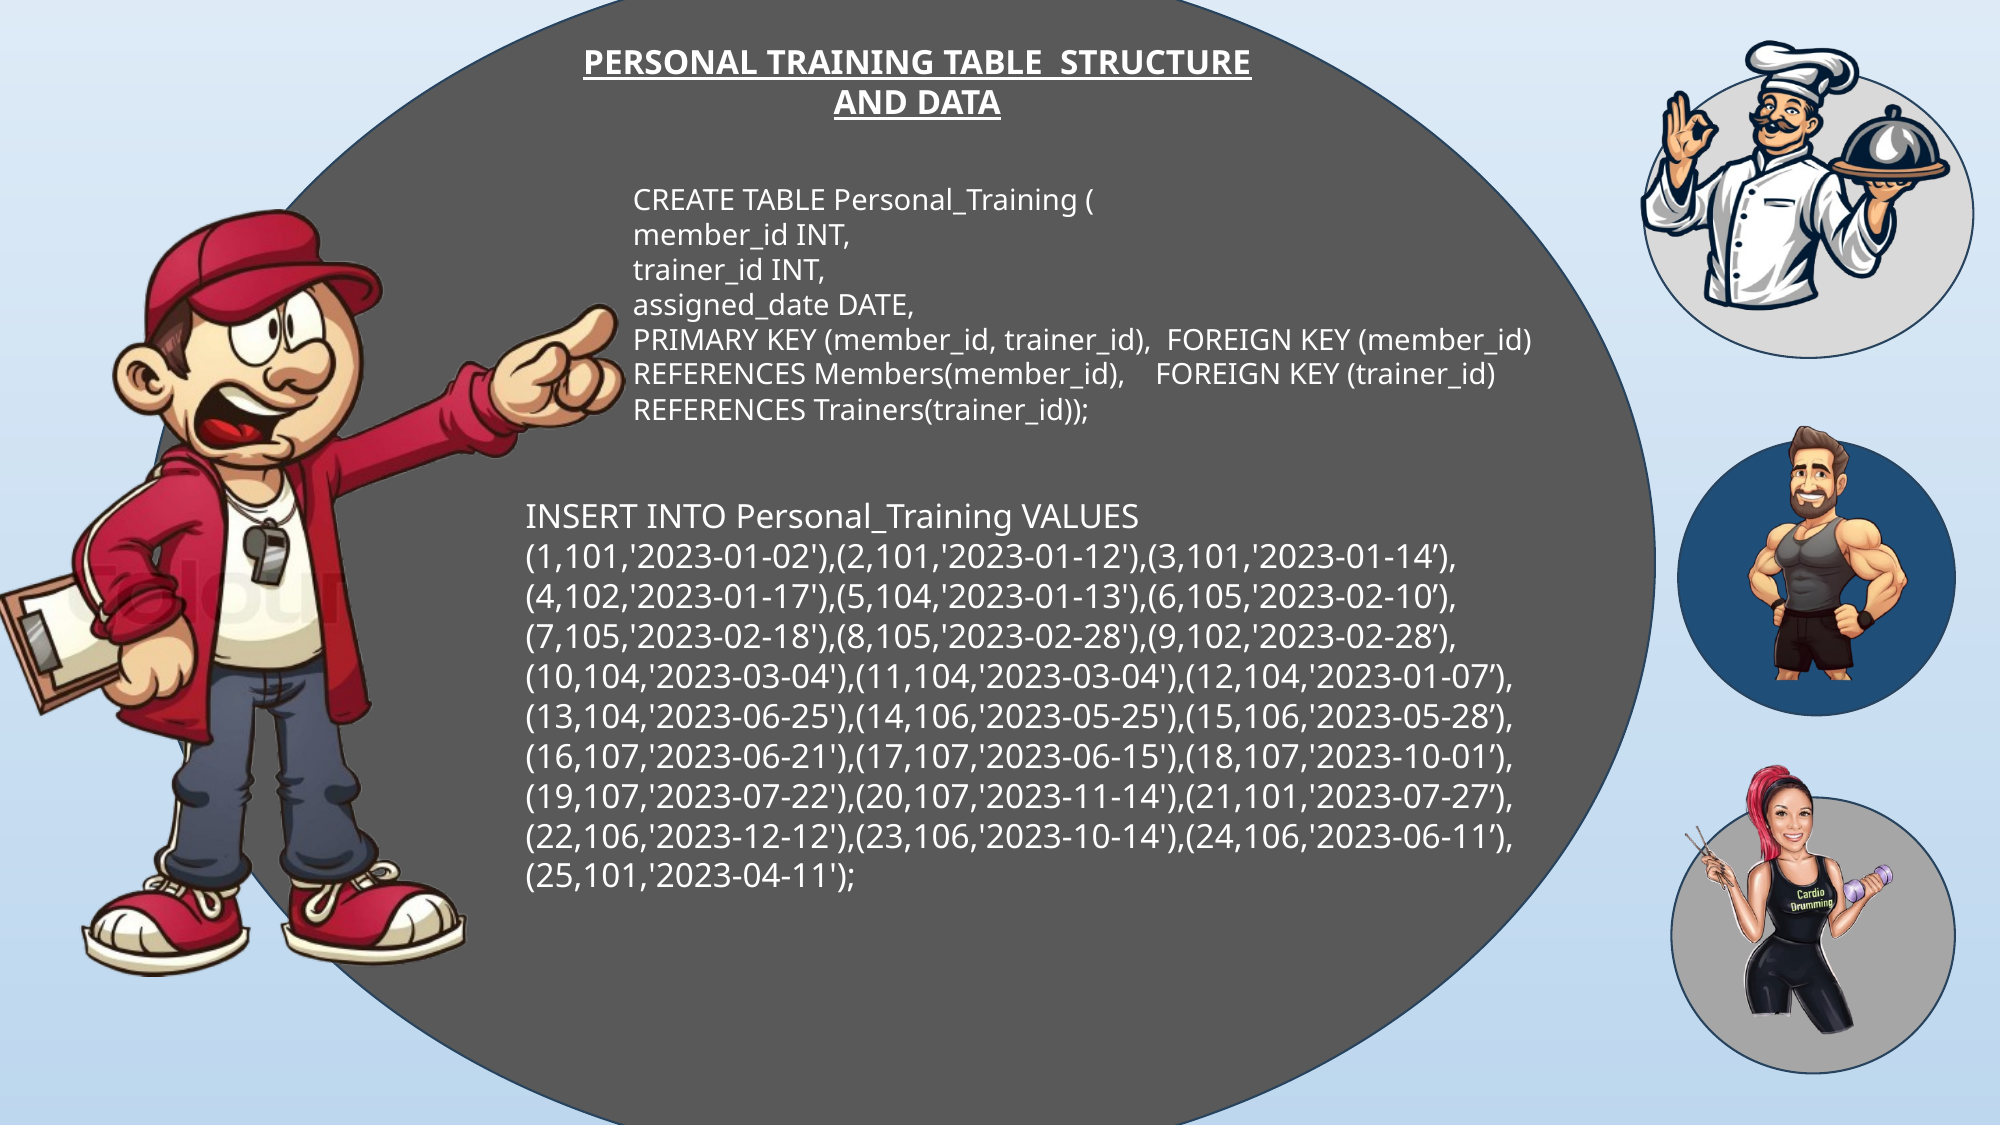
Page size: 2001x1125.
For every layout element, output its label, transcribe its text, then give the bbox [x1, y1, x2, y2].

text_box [1631, 29, 1974, 358]
picture [0, 209, 626, 977]
text_box [348, 902, 1527, 1125]
text_box CREATE TABLE Personal_Training ( member_id INT, trainer_id INT, assigned_date DATE, PRIMARY KEY (member_id, trainer_id), FOREIGN KEY (member_id) REFERENCES Members(member_id), FOREIGN KEY (trainer_id) REFERENCES Trainers(trainer_id)); [618, 173, 1644, 434]
text_box PERSONAL TRAINING TABLE STRUCTURE AND DATA [546, 34, 1289, 129]
text_box [286, 0, 1480, 209]
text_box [1654, 745, 1955, 1078]
text_box INSERT INTO Personal_Training VALUES (1,101,'2023-01-02'),(2,101,'2023-01-12'),(3,101,'2023-01-14’), (4,102,'2023-01-17'),(5,104,'2023-01-13'),(6,105,'2023-02-10’), (7,105,'2023-02-18'),(8,105,'2023-02-28'),(9,102,'2023-02-28’), (10,104,'2023-03-04'),(11,104,'2023-03-04'),(12,104,'2023-01-07’), (13,104,'2023-06-25'),(14,106,'2023-05-25'),(15,106,'2023-05-28’), (16,107,'2023-06-21'),(17,107,'2023-06-15'),(18,107,'2023-10-01’), (19,107,'2023-07-22'),(20,107,'2023-11-14'),(21,101,'2023-07-27’), (22,106,'2023-12-12'),(23,106,'2023-10-14'),(24,106,'2023-06-11’), (25,101,'2023-04-11'); [626, 487, 1672, 902]
text_box [626, 434, 1651, 487]
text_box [1678, 409, 1969, 716]
